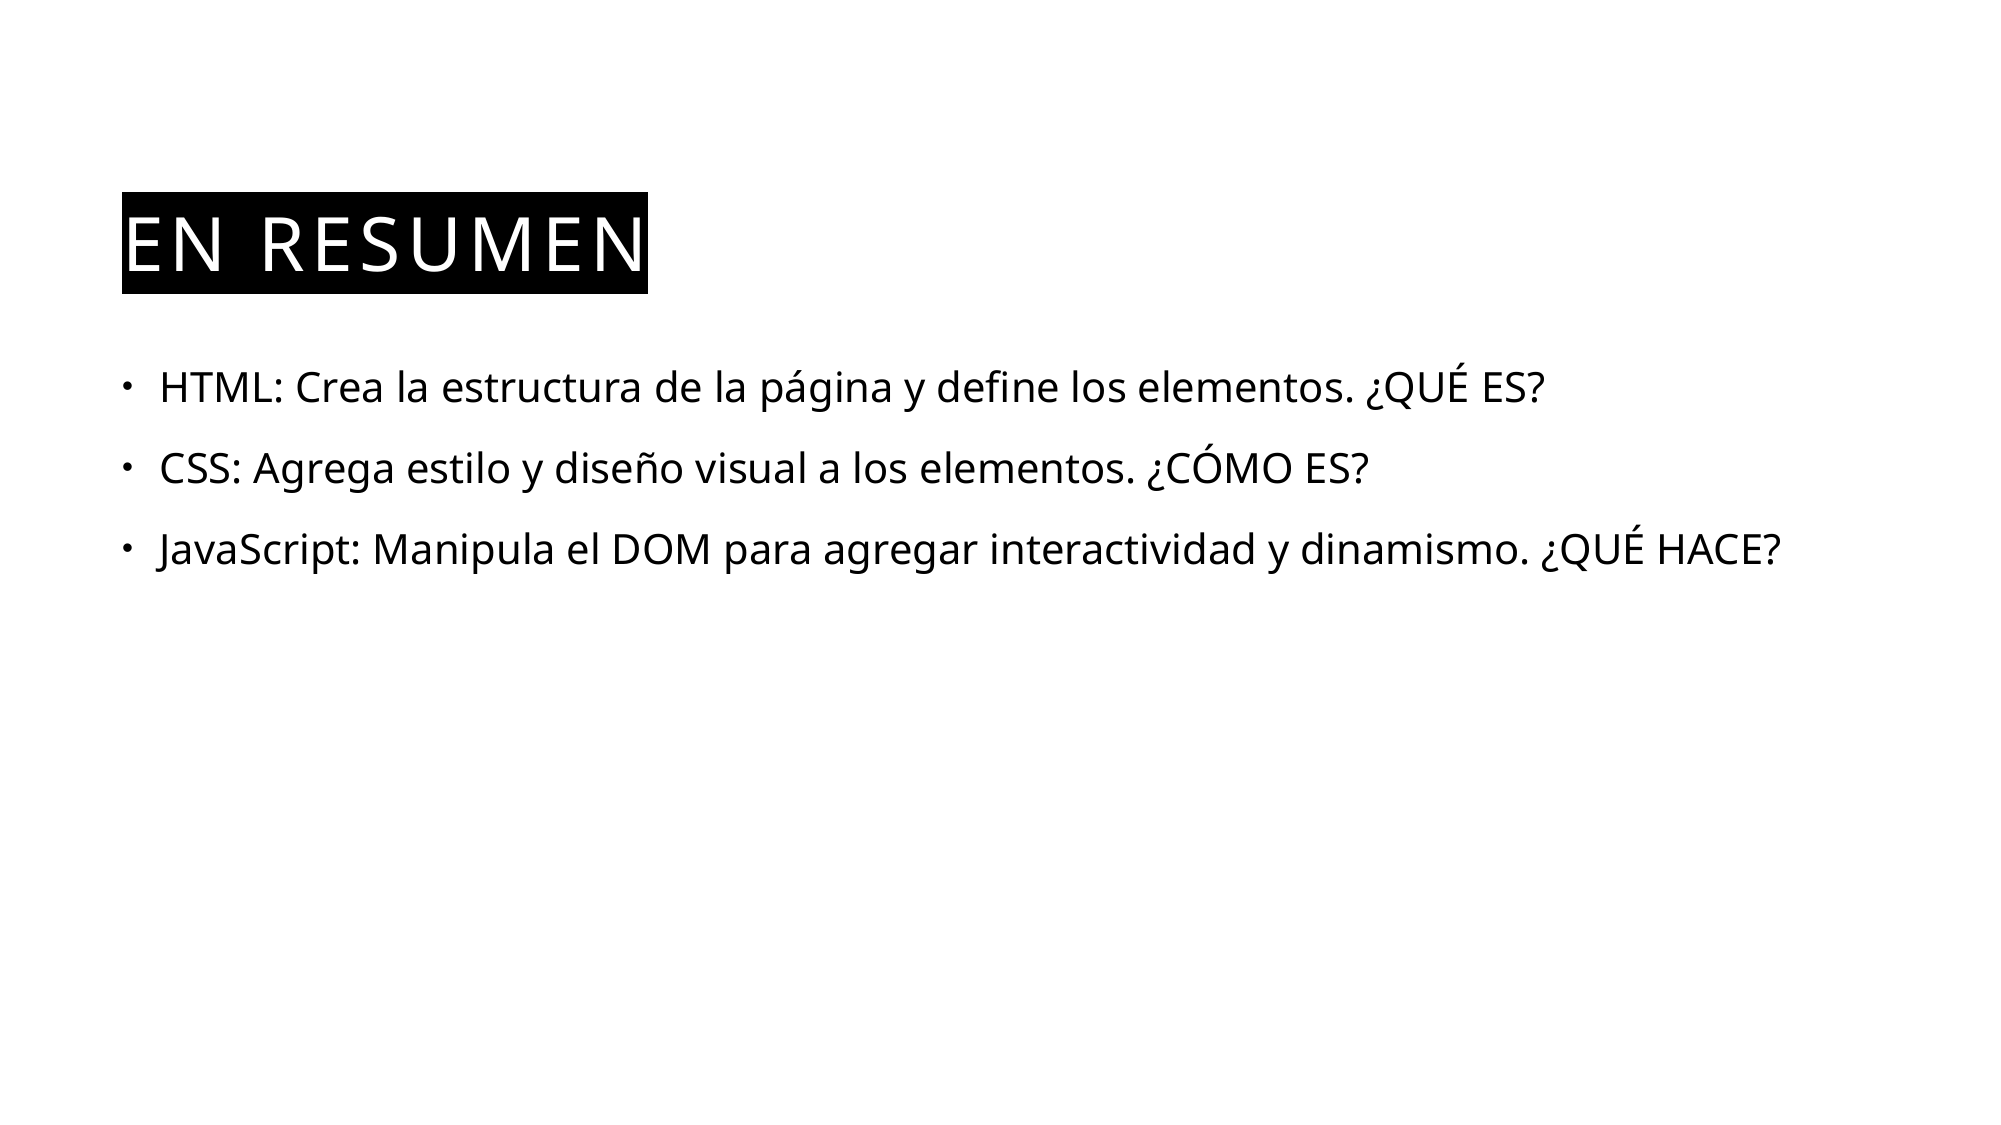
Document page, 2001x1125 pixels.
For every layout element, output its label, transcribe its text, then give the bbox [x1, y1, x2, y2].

title En resumen [107, 106, 1850, 295]
list HTML: Crea la estructura de la página y define los elementos. ¿QUÉ ES? CSS: Agrega estilo y diseño visual a los elementos. ¿CÓMO ES? JavaScript: Manipula el DOM para agregar interactividad y dinamismo. ¿QUÉ HACE? [107, 343, 1850, 975]
